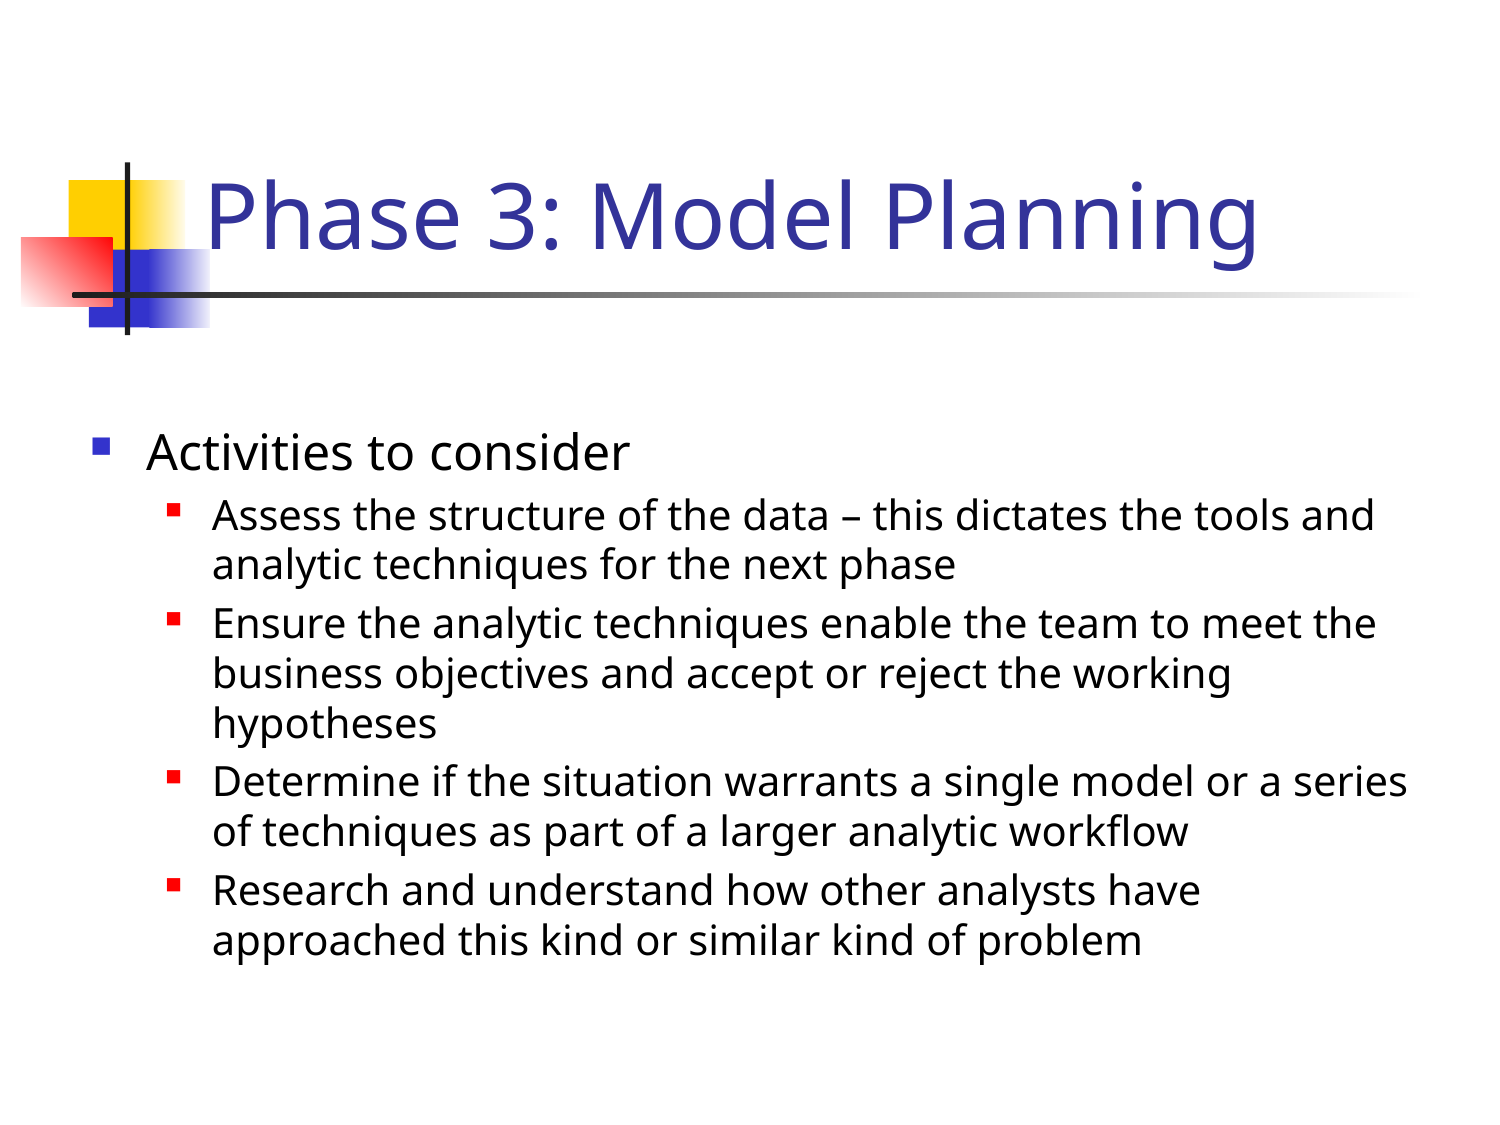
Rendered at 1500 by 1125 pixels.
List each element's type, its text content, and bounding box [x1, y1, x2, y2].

list Activities to consider Assess the structure of the data – this dictates the tools and analytic techniques for the next phase Ensure the analytic techniques enable the team to meet the business objectives and accept or reject the working hypotheses Determine if the situation warrants a single model or a series of techniques as part of a larger analytic workflow Research and understand how other analysts have approached this kind or similar kind of problem [74, 412, 1463, 1051]
title Phase 3: Model Planning [188, 34, 1388, 276]
